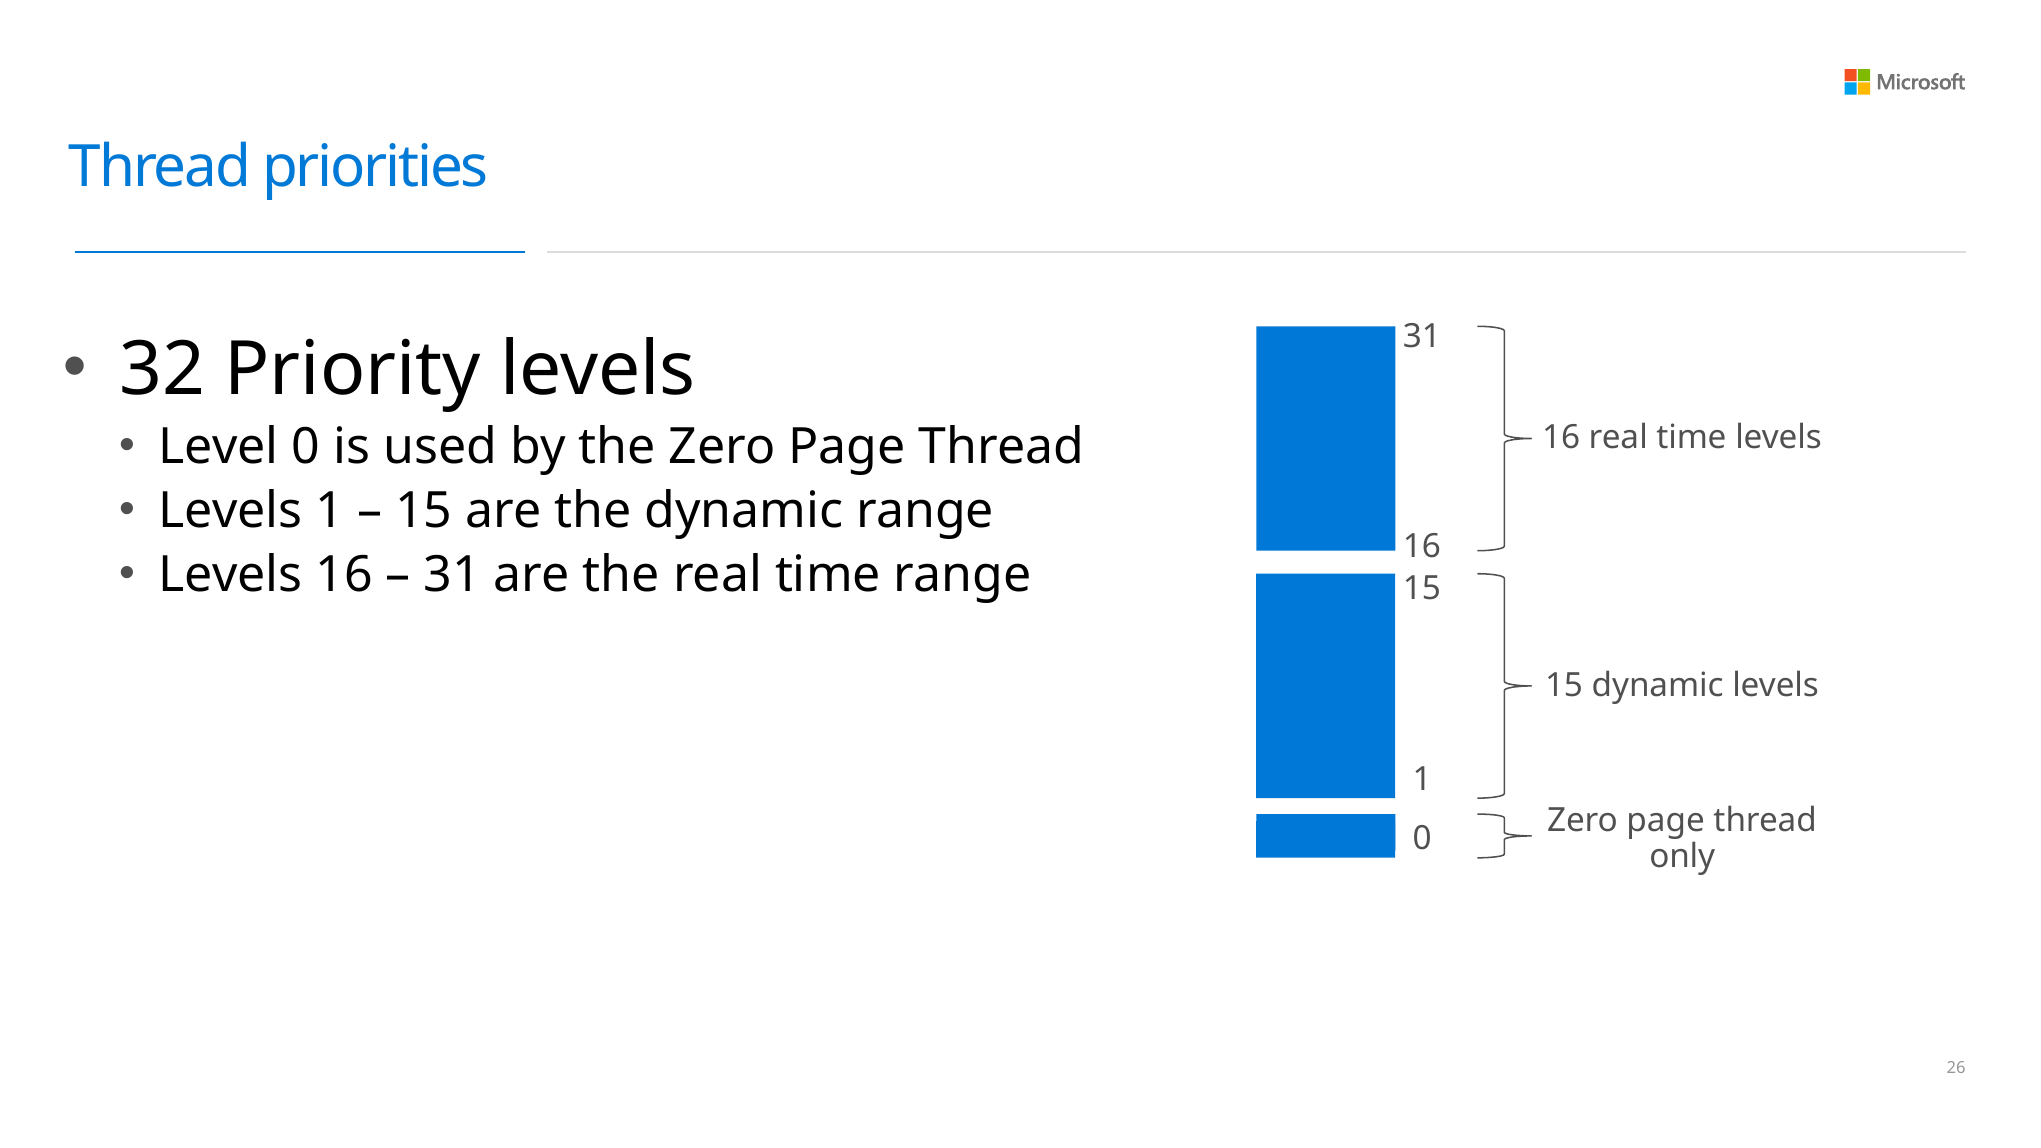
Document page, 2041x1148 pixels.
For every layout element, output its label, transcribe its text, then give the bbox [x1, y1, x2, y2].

text_box 16 real time levels [1538, 420, 1827, 457]
text_box 0 [1412, 821, 1432, 858]
list 32 Priority levels Level 0 is used by the Zero Page Thread Levels 1 – 15 are the dynamic range Levels 16 – 31 are the real time range [38, 314, 1434, 996]
text_box [1477, 572, 1533, 799]
text_box 15 [1402, 570, 1441, 607]
text_box 16 [1402, 529, 1441, 566]
text_box [1477, 325, 1533, 552]
text_box 1 [1412, 761, 1432, 798]
text_box [1255, 820, 1396, 858]
text_box [1256, 813, 1396, 820]
text_box 31 [1402, 318, 1441, 355]
text_box [1256, 326, 1396, 551]
text_box [1477, 813, 1533, 859]
text_box Zero page thread only [1538, 803, 1827, 875]
slide_number 25 [1904, 1058, 1966, 1077]
title Thread priorities [45, 123, 1996, 199]
text_box [1255, 573, 1396, 799]
text_box 15 dynamic levels [1538, 667, 1827, 704]
